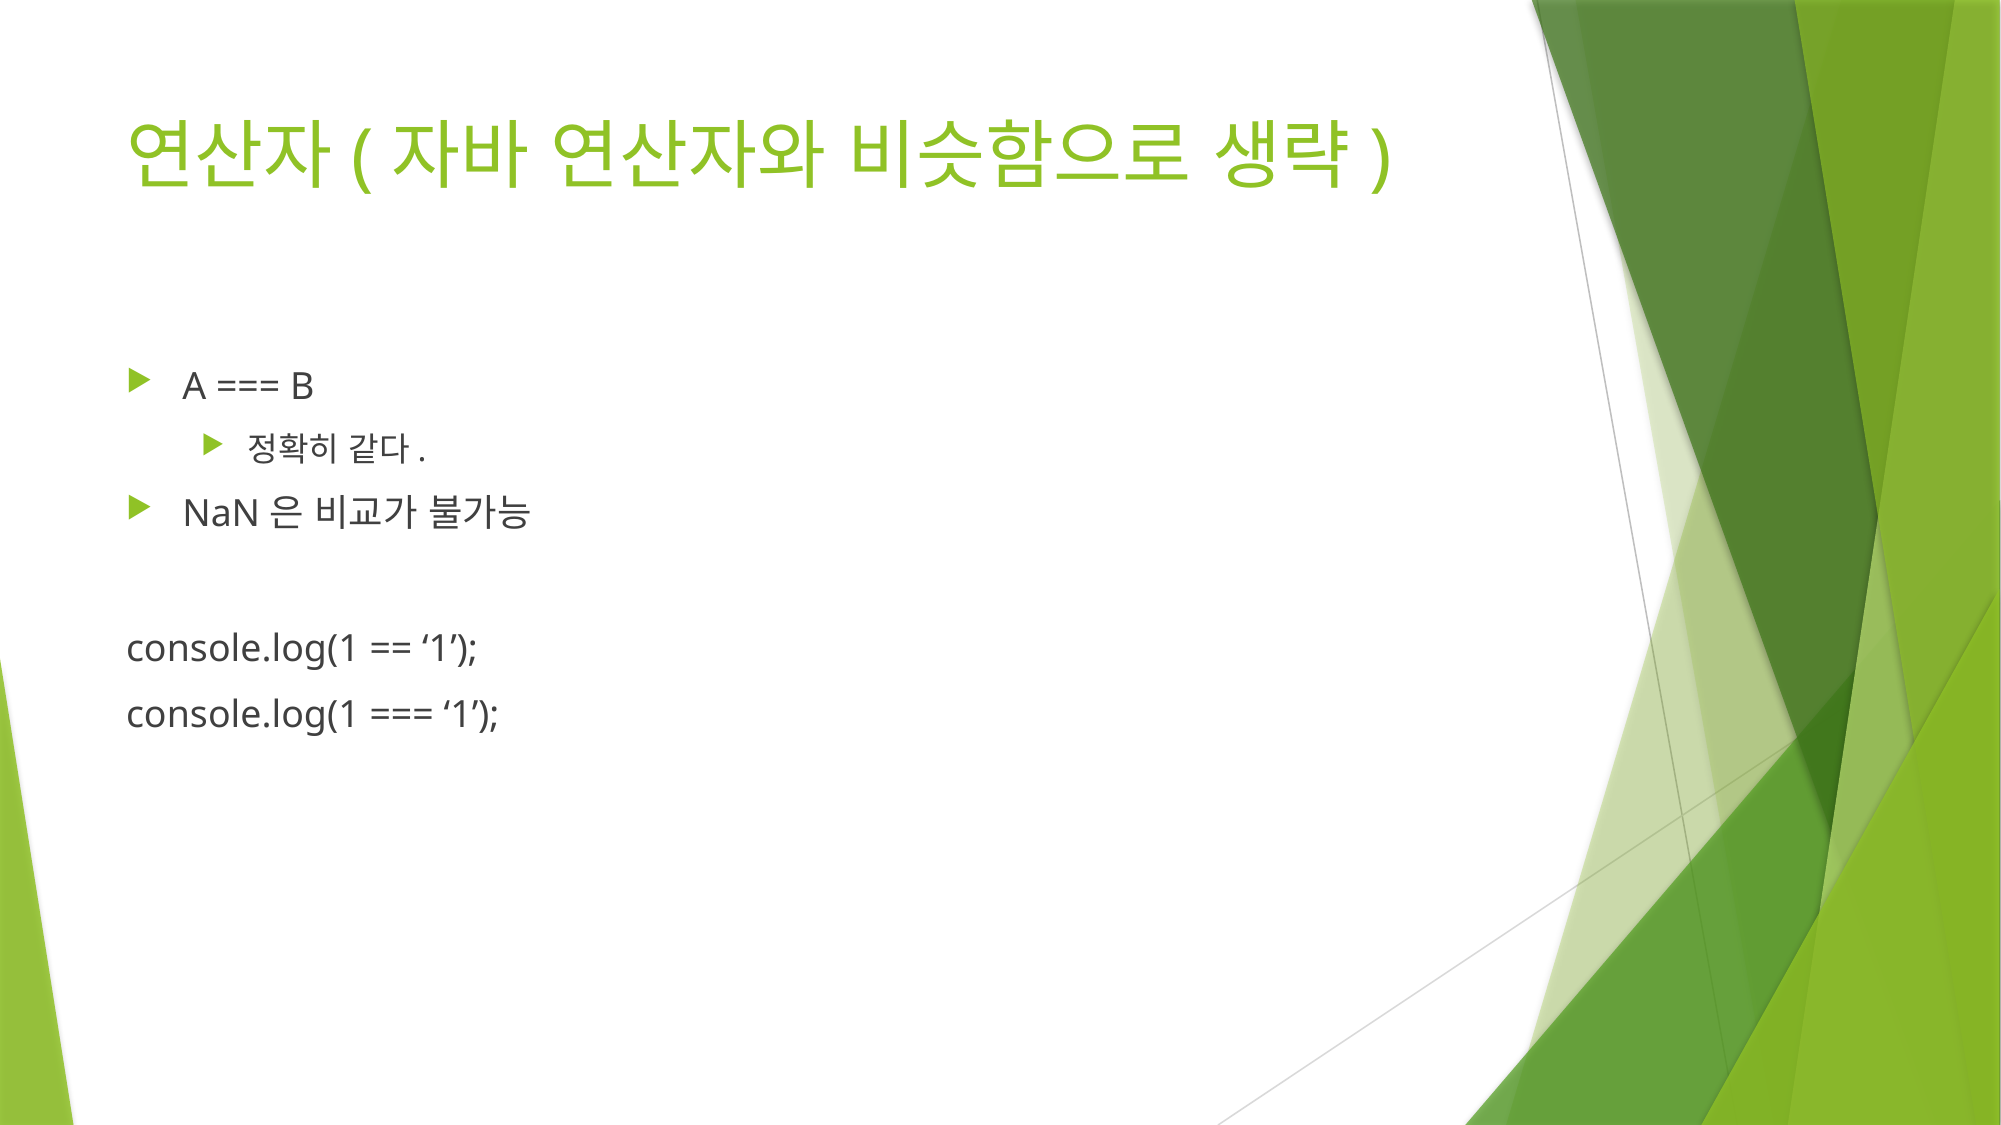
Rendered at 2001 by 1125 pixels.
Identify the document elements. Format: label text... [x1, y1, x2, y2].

list A === B 정확히 같다. NaN은 비교가 불가능 console.log(1 == ‘1’); console.log(1 === ‘1’); [111, 354, 1522, 992]
title 연산자(자바 연산자와 비슷함으로 생략) [111, 99, 1522, 317]
